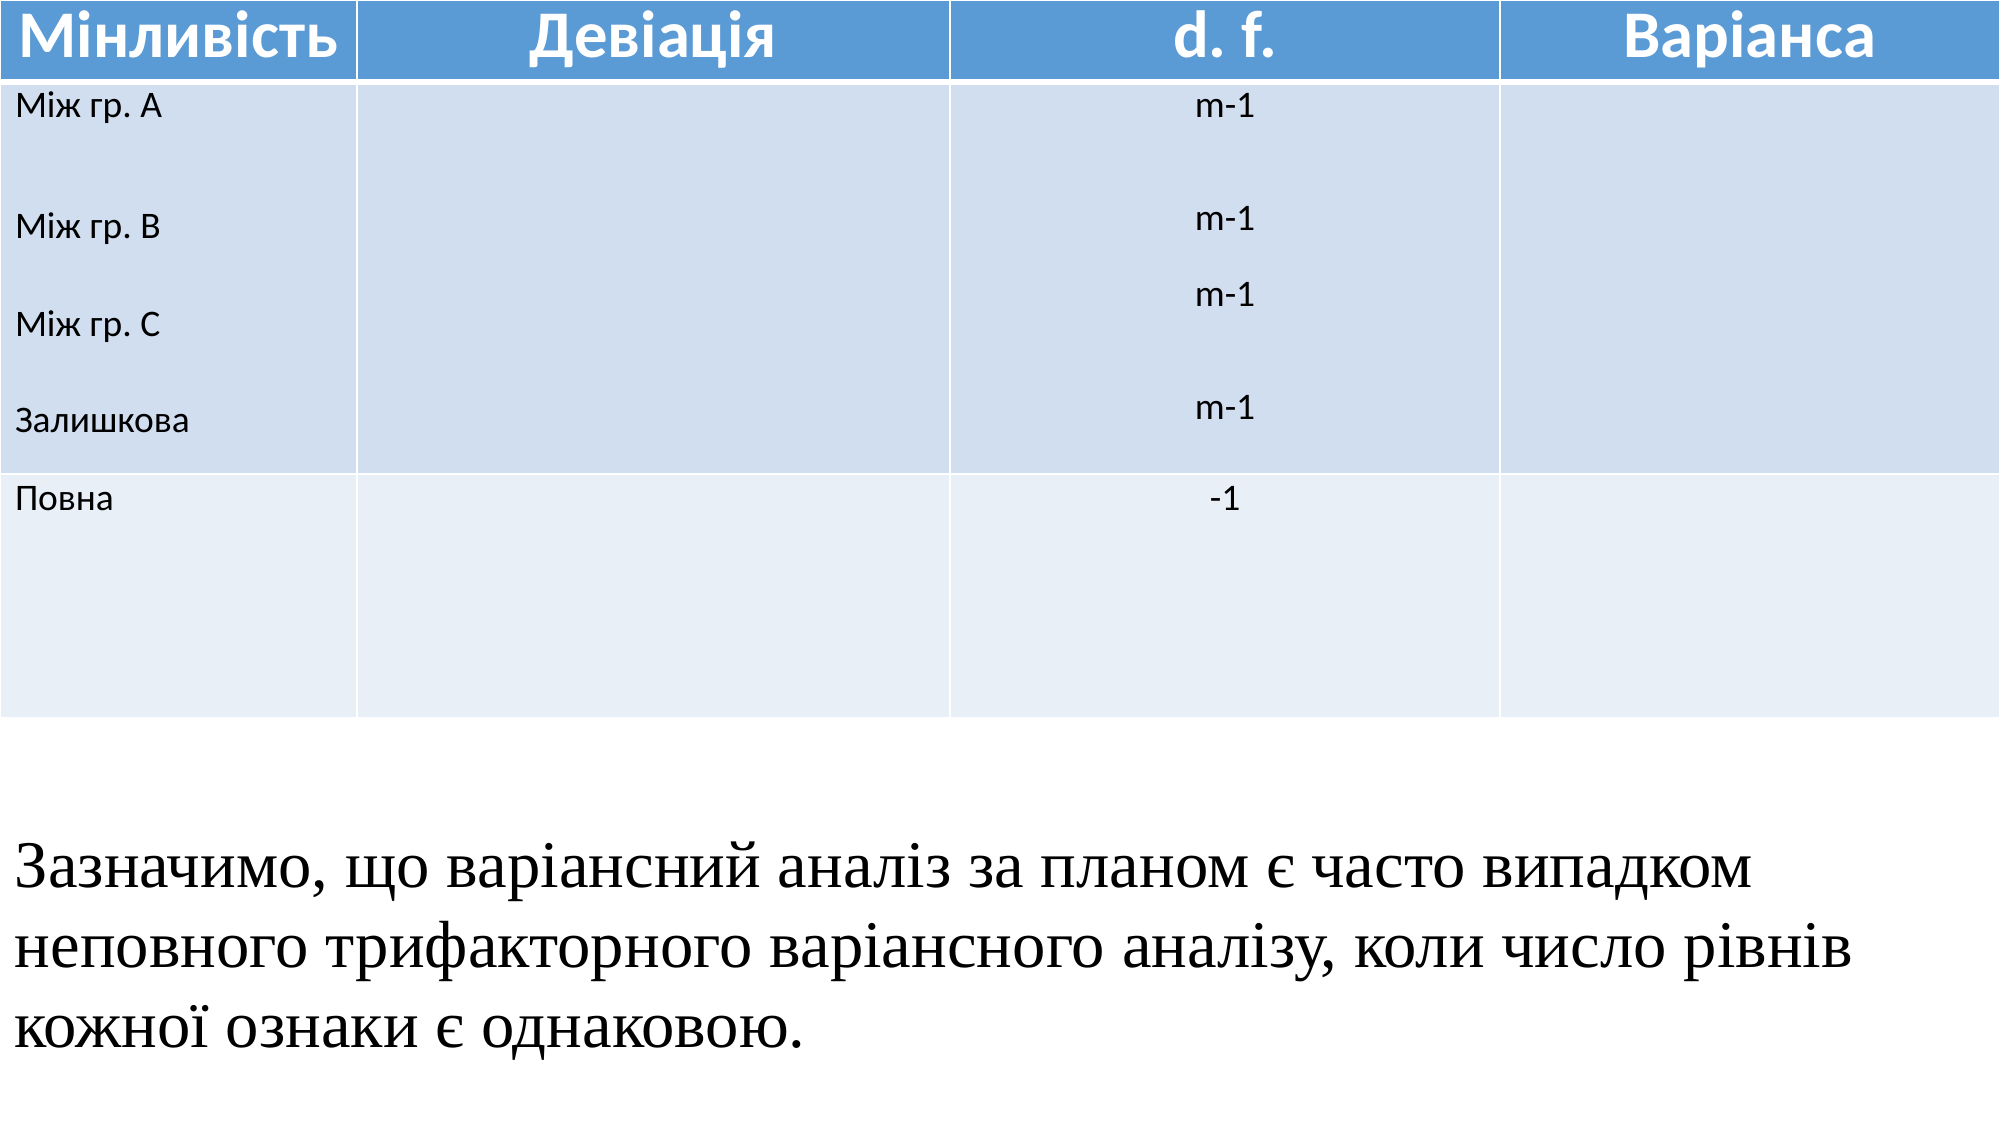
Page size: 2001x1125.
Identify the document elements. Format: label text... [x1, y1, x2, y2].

text_box Зазначимо, що варіансний аналіз за планом є часто випадком неповного трифакторного варіансного аналізу, коли число рівнів кожної ознаки є однаковою. [0, 813, 2000, 1069]
